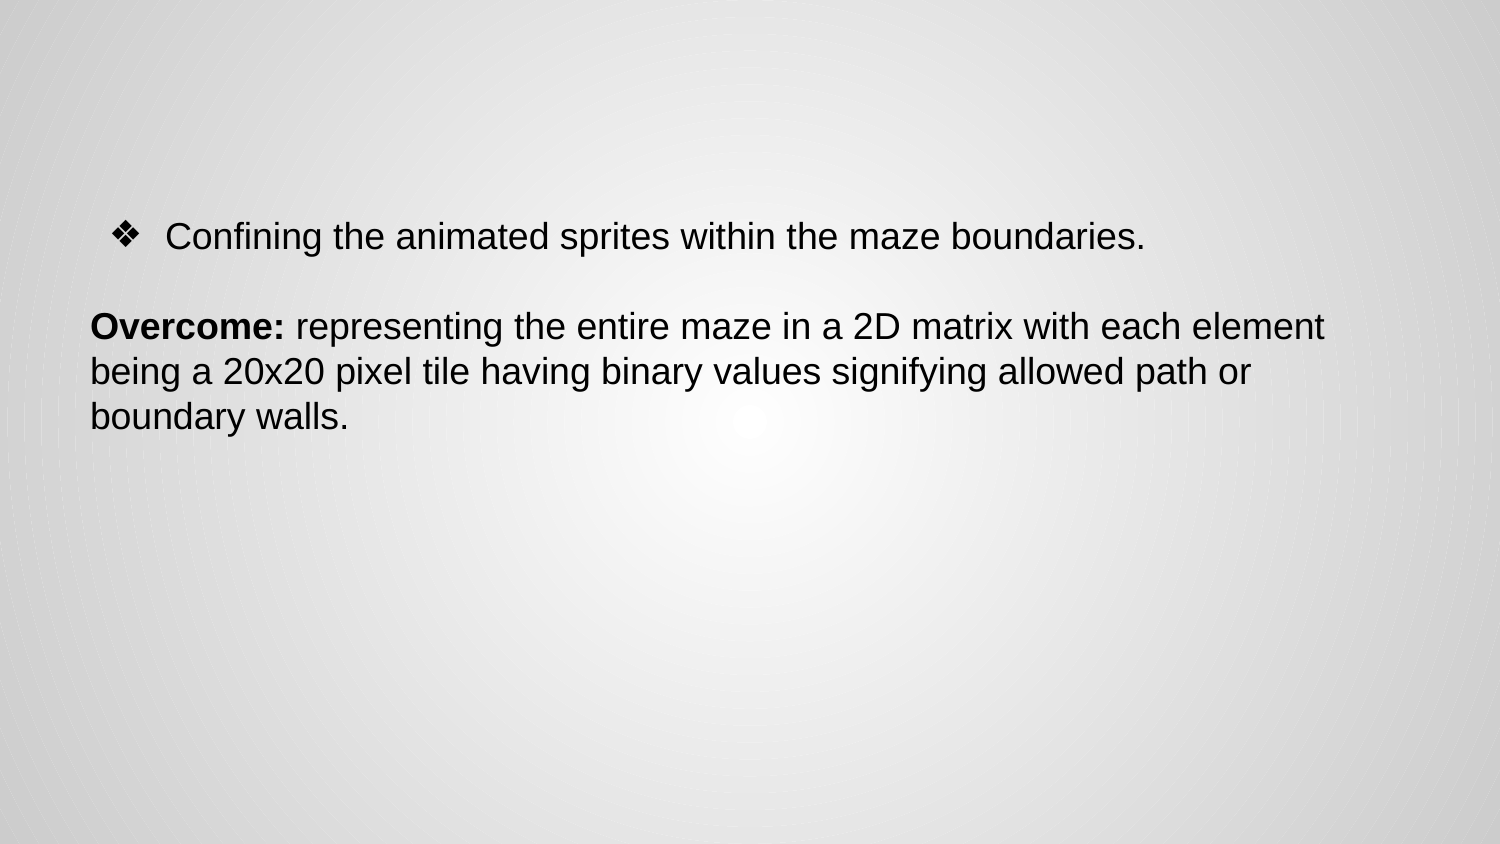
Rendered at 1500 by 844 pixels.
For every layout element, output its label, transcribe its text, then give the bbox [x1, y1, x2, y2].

list Confining the animated sprites within the maze boundaries. Overcome: representing the entire maze in a 2D matrix with each element being a 20x20 pixel tile having binary values signifying allowed path or boundary walls. [75, 196, 1425, 808]
